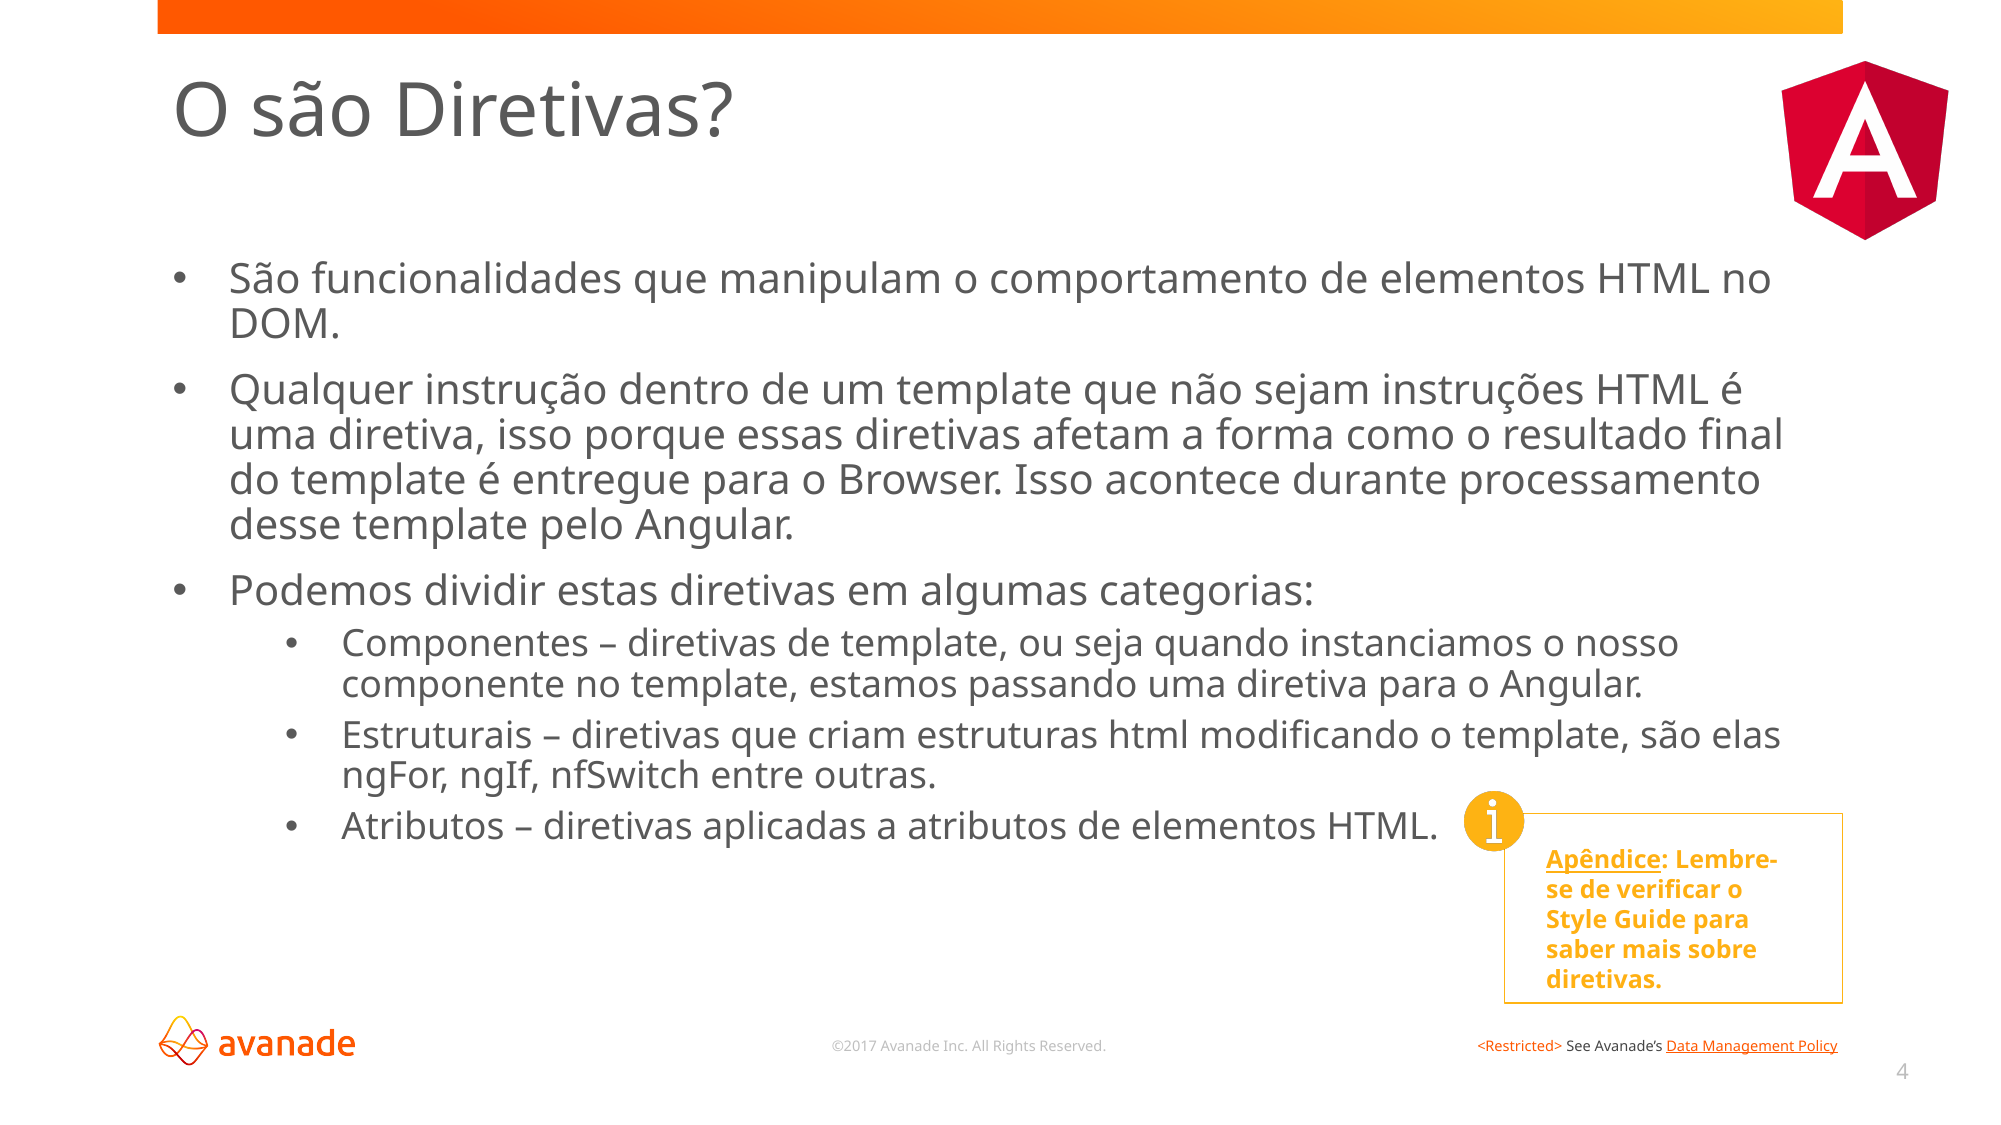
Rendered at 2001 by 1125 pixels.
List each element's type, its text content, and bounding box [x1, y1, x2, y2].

slide_number 4 [1842, 1042, 1924, 1103]
picture [1753, 34, 1977, 258]
list São funcionalidades que manipulam o comportamento de elementos HTML no DOM. Qualquer instrução dentro de um template que não sejam instruções HTML é uma diretiva, isso porque essas diretivas afetam a forma como o resultado final do template é entregue para o Browser. Isso acontece durante processamento desse template pelo Angular. Podemos dividir estas diretivas em algumas categorias: Componentes – diretivas de template, ou seja quando instanciamos o nosso componente no template, estamos passando uma diretiva para o Angular. Estruturais – diretivas que criam estruturas html modificando o template, são elas ngFor, ngIf, nfSwitch entre outras. Atributos – diretivas aplicadas a atributos de elementos HTML. [157, 249, 1843, 964]
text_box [1456, 783, 1843, 1004]
picture [138, 995, 384, 1086]
title O são Diretivas? [157, 64, 1753, 228]
